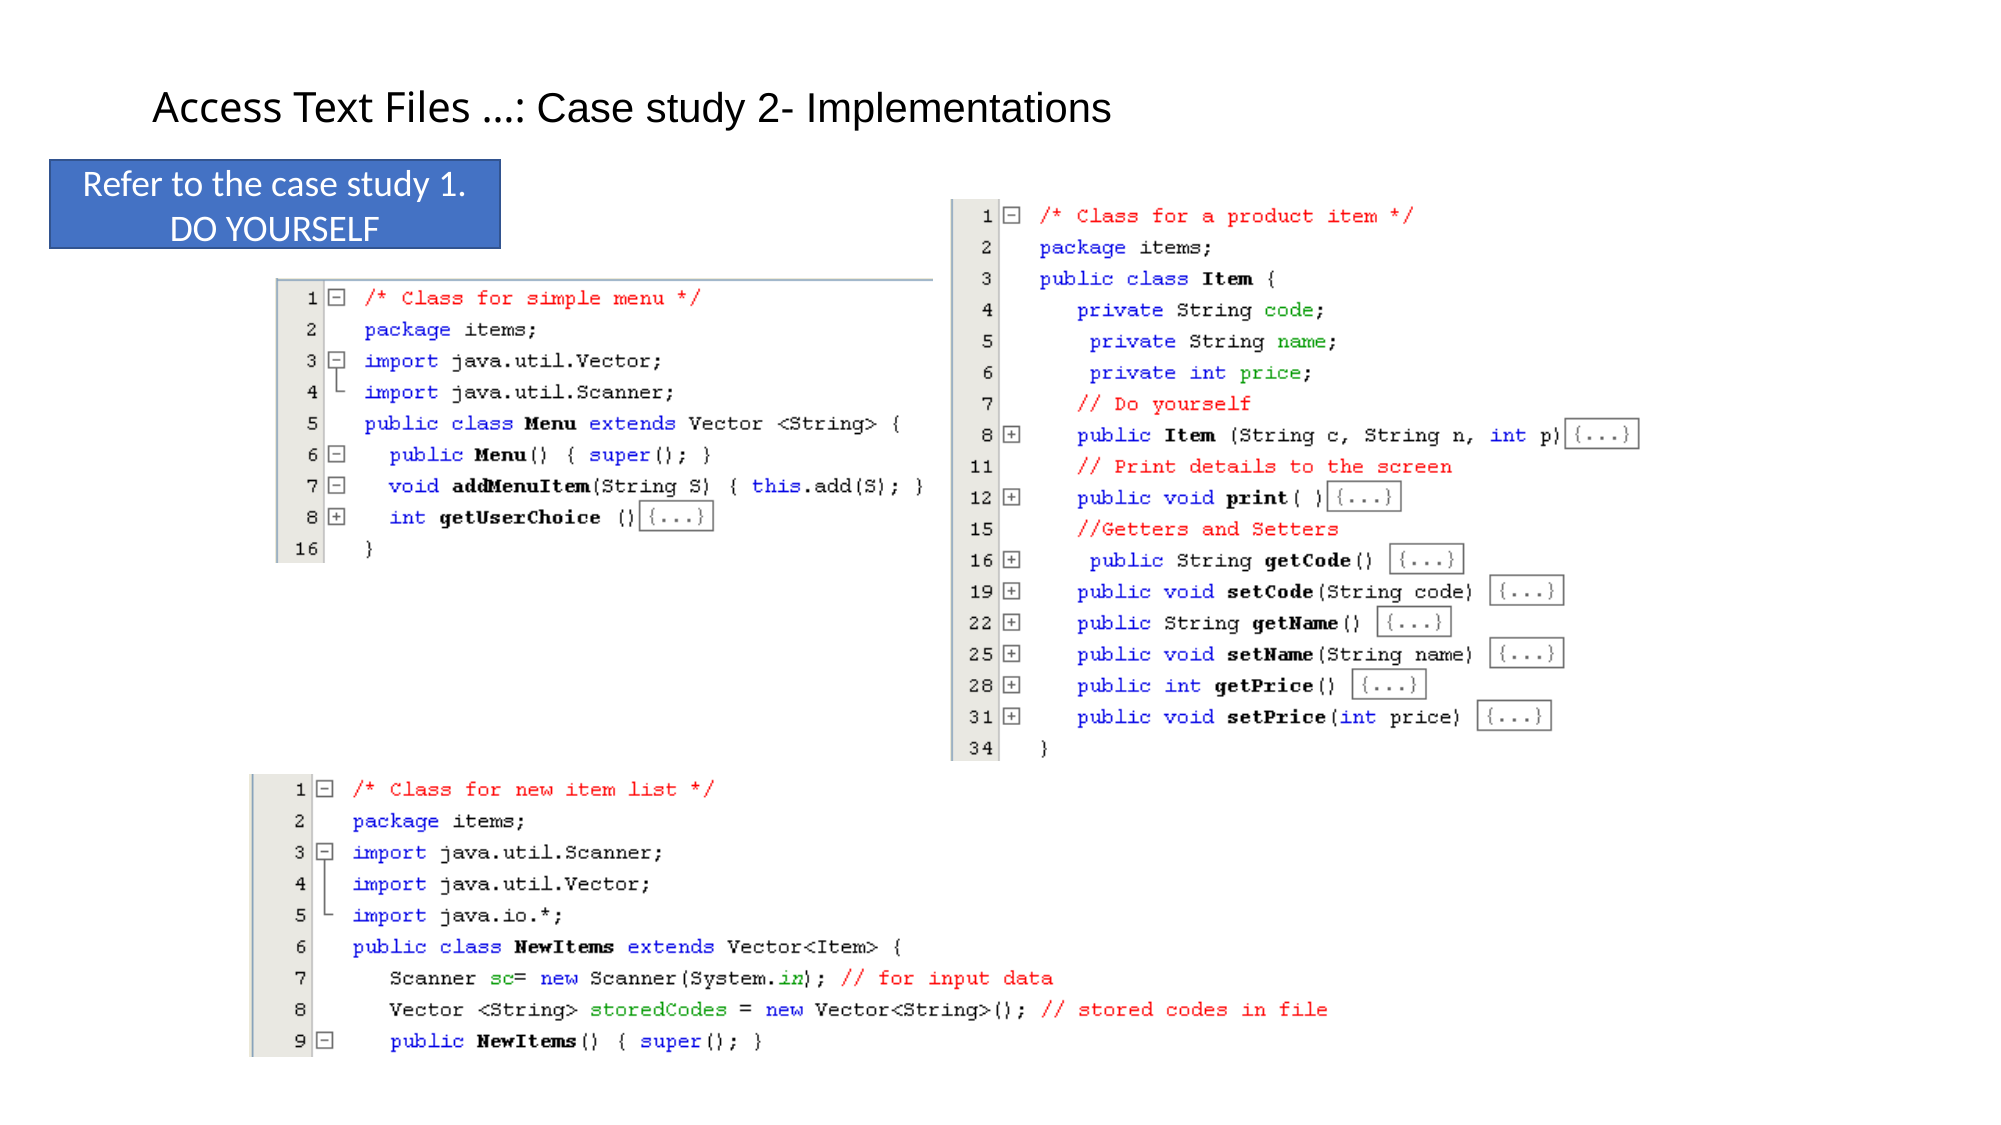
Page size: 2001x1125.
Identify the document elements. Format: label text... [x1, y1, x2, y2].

picture [249, 774, 1338, 1057]
picture [949, 199, 1657, 761]
title Access Text Files …: Case study 2- Implementations [137, 0, 1863, 218]
text_box Refer to the case study 1. DO YOURSELF [49, 159, 501, 249]
picture [274, 278, 933, 563]
